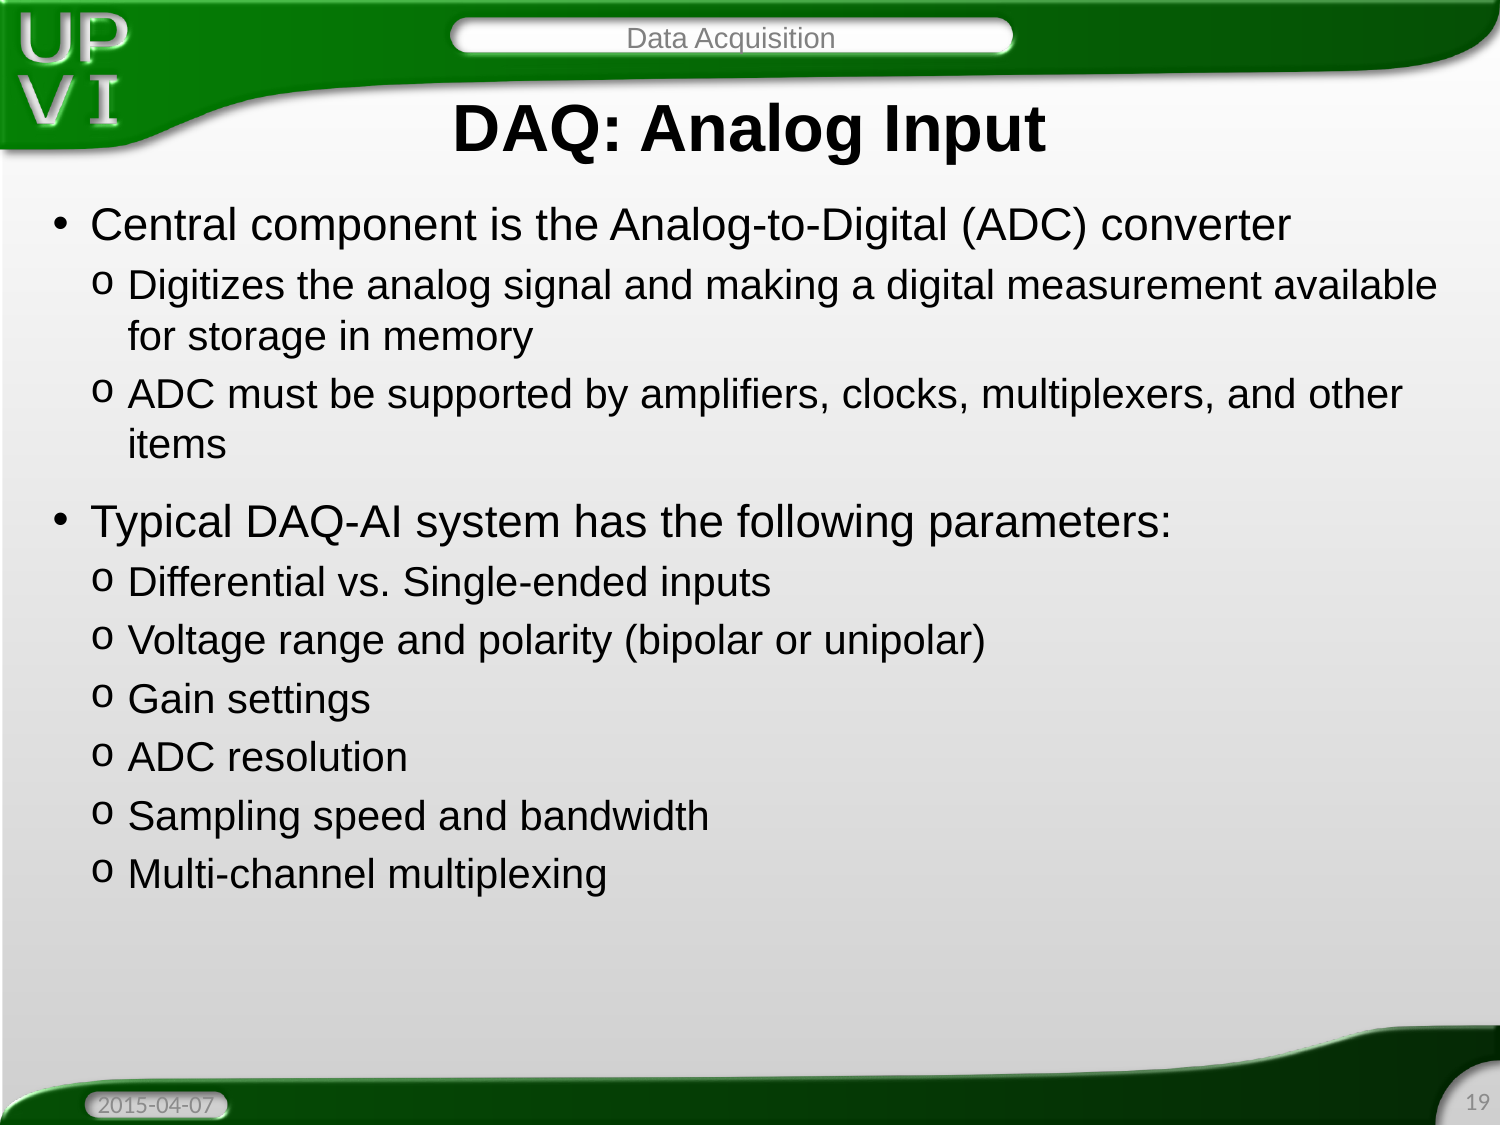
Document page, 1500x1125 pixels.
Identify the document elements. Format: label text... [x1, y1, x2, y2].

slide_number 19 [1155, 1069, 1500, 1125]
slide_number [75, 1073, 238, 1125]
title DAQ: Analog Input [75, 75, 1425, 175]
list Central component is the Analog-to-Digital (ADC) converter Digitizes the analog signal and making a digital measurement available for storage in memory ADC must be supported by amplifiers, clocks, multiplexers, and other items Typical DAQ-AI system has the following parameters: Differential vs. Single-ended inputs Voltage range and polarity (bipolar or unipolar) Gain settings ADC resolution Sampling speed and bandwidth Multi-channel multiplexing [37, 187, 1463, 1005]
picture [0, 0, 1500, 1125]
footer Data Acquisition [450, 6, 1013, 67]
